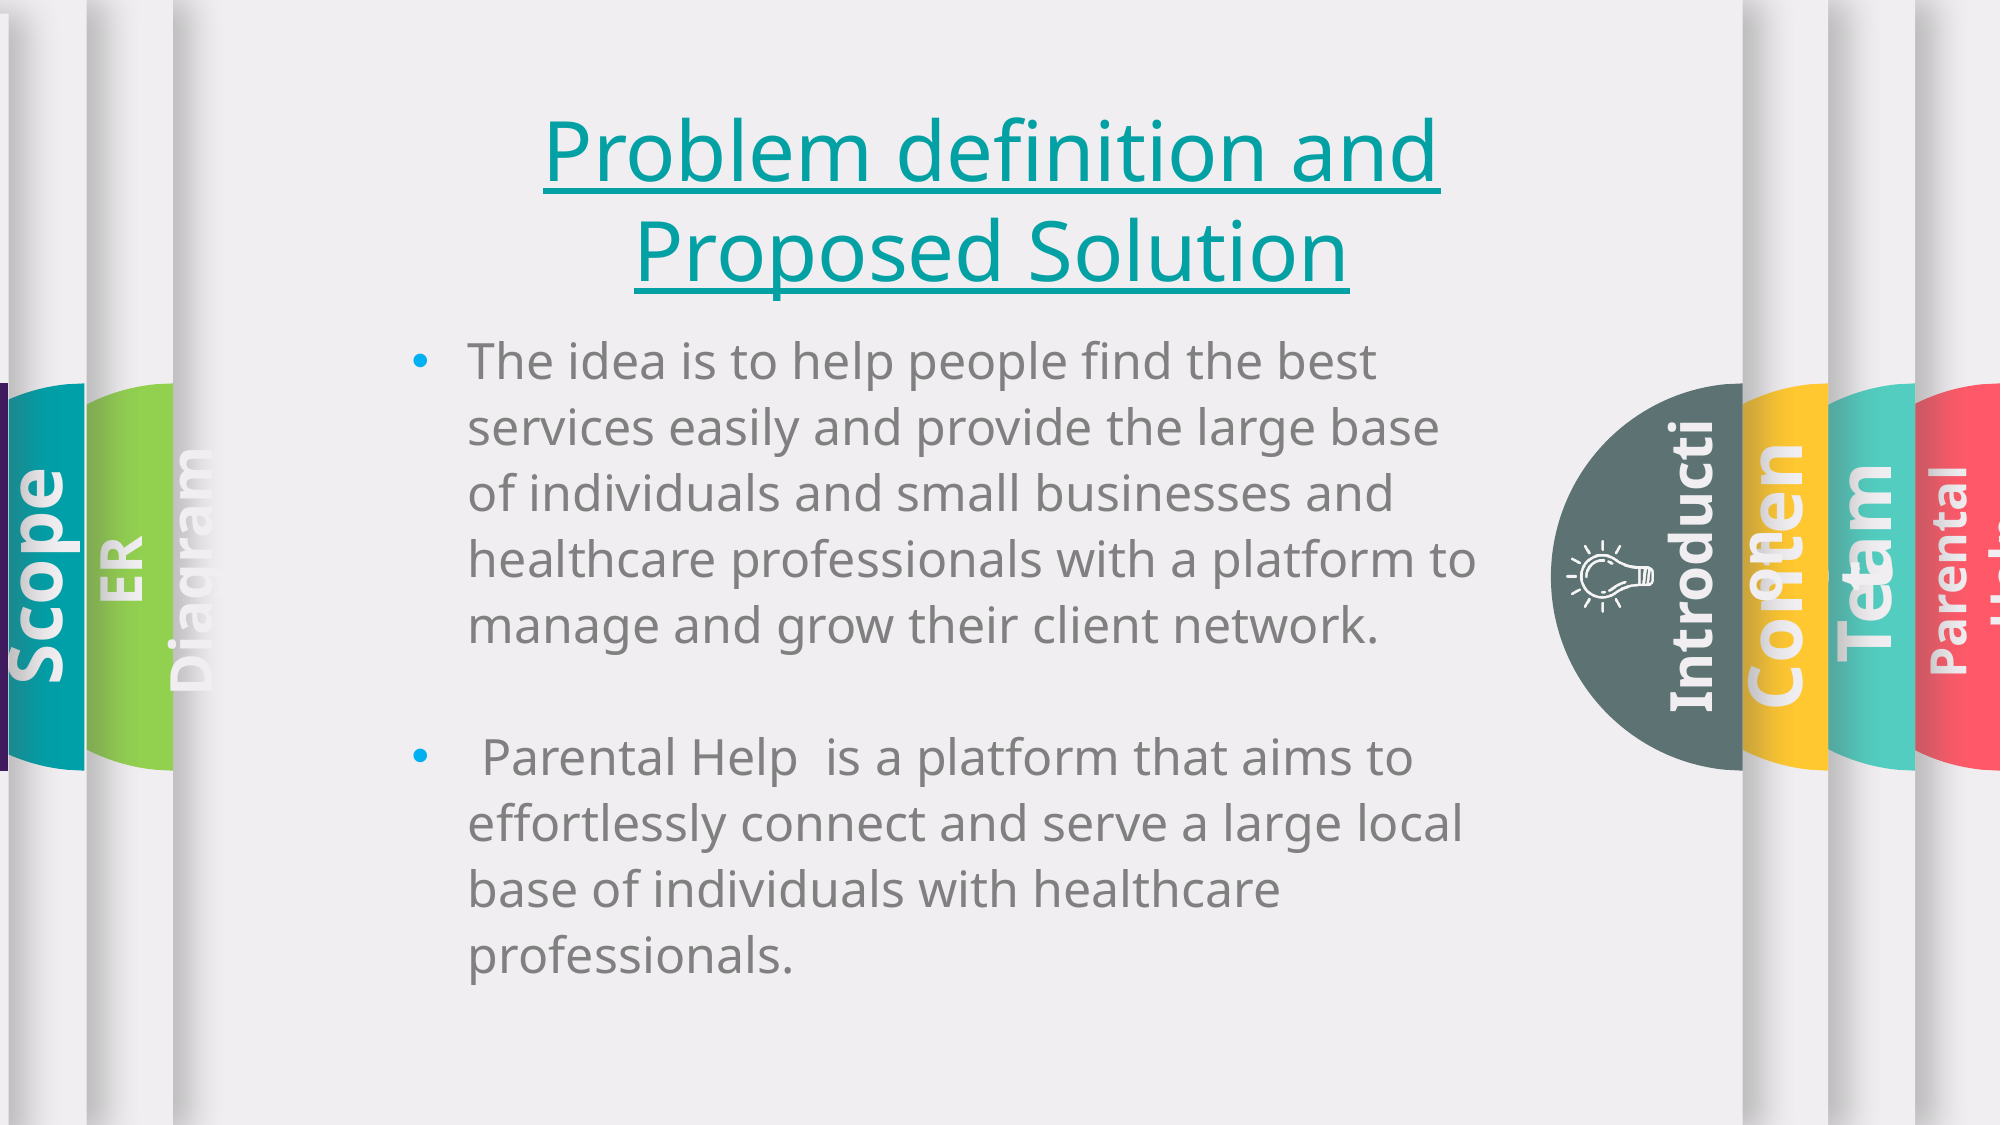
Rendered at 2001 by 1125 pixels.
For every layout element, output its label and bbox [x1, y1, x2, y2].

text_box [0, 13, 9, 1125]
text_box [0, 0, 87, 1125]
text_box [173, 0, 1743, 1125]
text_box [369, 90, 1595, 931]
text_box [1916, 0, 2000, 1125]
text_box [1829, 0, 1916, 1125]
text_box [87, 0, 173, 1125]
text_box [1743, 0, 1829, 1125]
